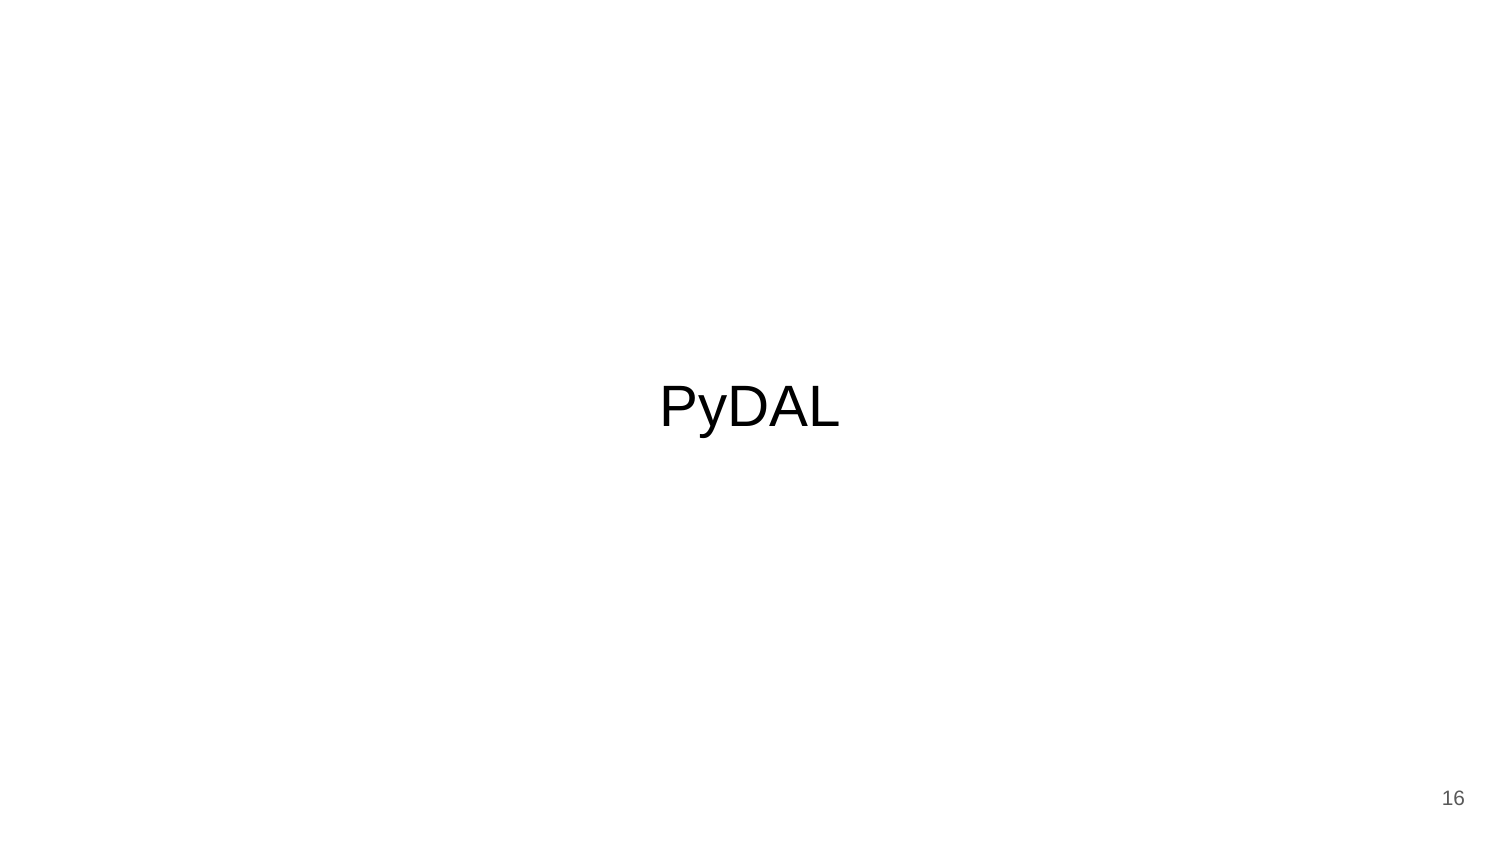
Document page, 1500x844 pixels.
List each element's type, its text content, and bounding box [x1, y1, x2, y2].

title PyDAL [51, 353, 1449, 448]
slide_number ‹#› [1389, 764, 1480, 830]
